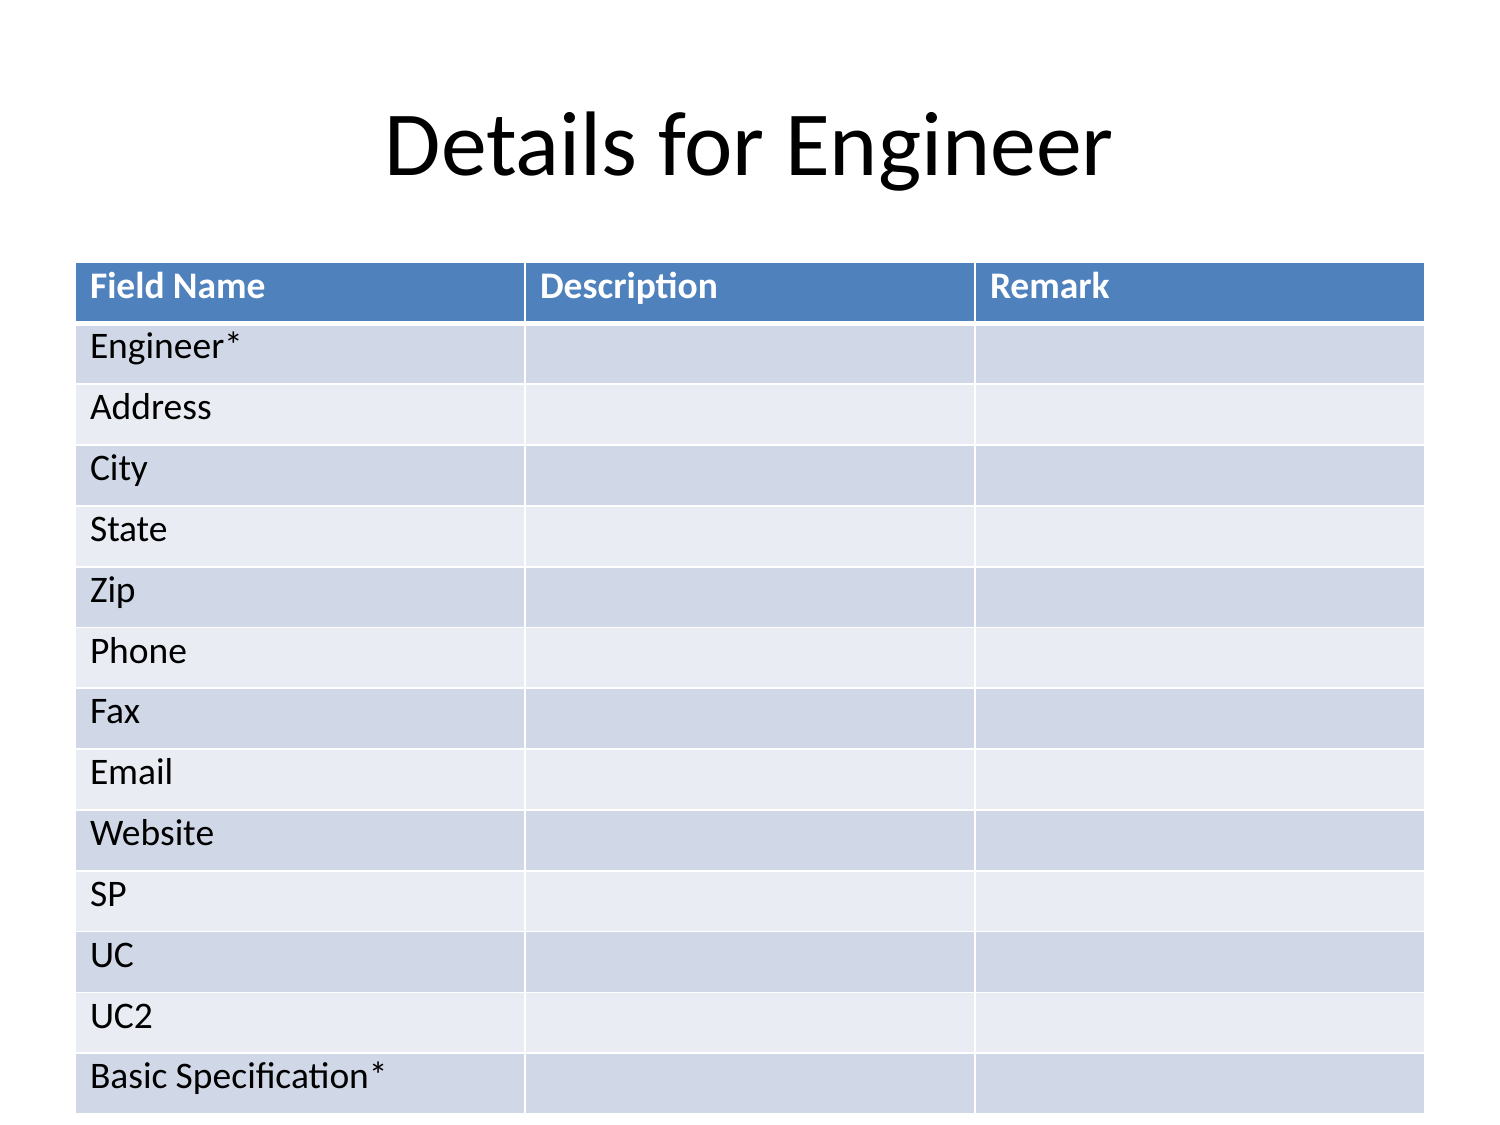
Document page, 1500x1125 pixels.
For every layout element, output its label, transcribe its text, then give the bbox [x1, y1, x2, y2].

table_cell UC [76, 932, 524, 992]
table_cell Website [76, 811, 524, 870]
table_cell [976, 872, 1424, 931]
table_cell [526, 993, 974, 1052]
table_cell [976, 326, 1424, 383]
table_cell [526, 811, 974, 870]
table_cell Engineer* [76, 326, 524, 383]
table_cell [976, 993, 1424, 1052]
table_cell [976, 385, 1424, 444]
table_cell [526, 507, 974, 566]
table_header Description [526, 263, 974, 321]
table_header Field Name [76, 263, 524, 321]
table_cell Phone [76, 628, 524, 687]
table_cell [526, 628, 974, 687]
table_cell Fax [76, 689, 524, 748]
table_cell Email [76, 750, 524, 809]
table_cell [526, 872, 974, 931]
table_cell [976, 1054, 1424, 1113]
table_cell [976, 811, 1424, 870]
table_cell [526, 326, 974, 383]
table_cell [526, 385, 974, 444]
table_cell State [76, 507, 524, 566]
table_cell [976, 628, 1424, 687]
table_cell [526, 568, 974, 627]
table_cell [976, 689, 1424, 748]
table_cell [976, 932, 1424, 992]
table_cell [526, 750, 974, 809]
table_cell Basic Specification* [76, 1054, 524, 1113]
table_cell [526, 689, 974, 748]
table_cell [526, 446, 974, 505]
table_cell [976, 568, 1424, 627]
title Details for Engineer [75, 45, 1425, 233]
table_cell Address [76, 385, 524, 444]
table_cell [976, 750, 1424, 809]
table_cell UC2 [76, 993, 524, 1052]
table_cell [976, 446, 1424, 505]
table_cell SP [76, 872, 524, 931]
table_cell Zip [76, 568, 524, 627]
table_header Remark [976, 263, 1424, 321]
table_cell [976, 507, 1424, 566]
table_cell [526, 1054, 974, 1113]
table_cell [526, 932, 974, 992]
table_cell City [76, 446, 524, 505]
